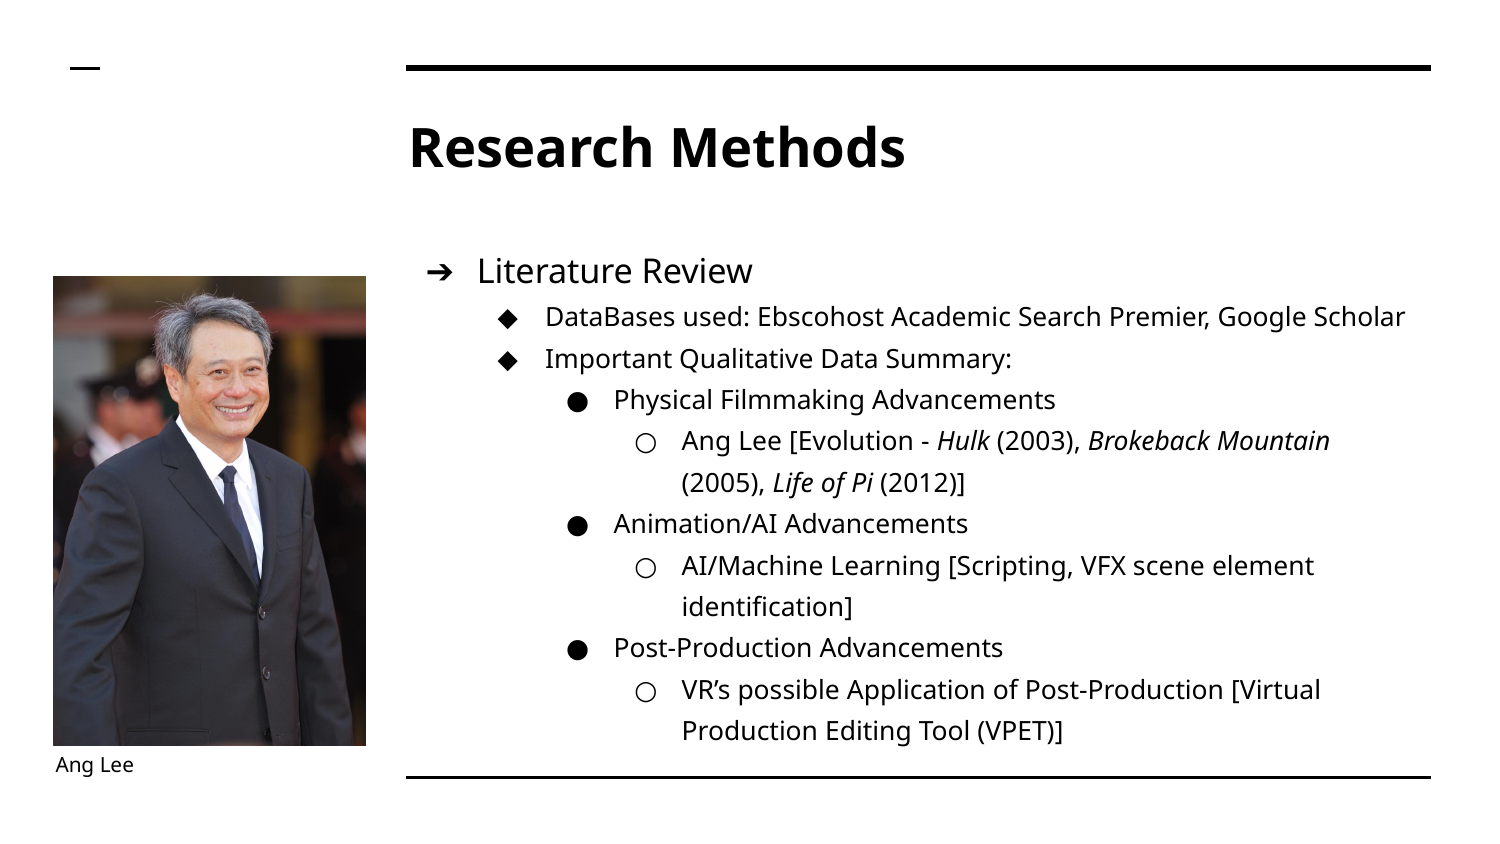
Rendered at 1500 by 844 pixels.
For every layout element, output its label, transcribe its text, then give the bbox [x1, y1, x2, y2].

picture [52, 275, 367, 746]
title Research Methods [393, 94, 1431, 199]
list Literature Review DataBases used: Ebscohost Academic Search Premier, Google Scholar Important Qualitative Data Summary: Physical Filmmaking Advancements Ang Lee [Evolution - Hulk (2003), Brokeback Mountain (2005), Life of Pi (2012)] Animation/AI Advancements AI/Machine Learning [Scripting, VFX scene element identification] Post-Production Advancements VR’s possible Application of Post-Production [Virtual Production Editing Tool (VPET)] [393, 224, 1431, 797]
text_box Ang Lee [40, 737, 243, 766]
